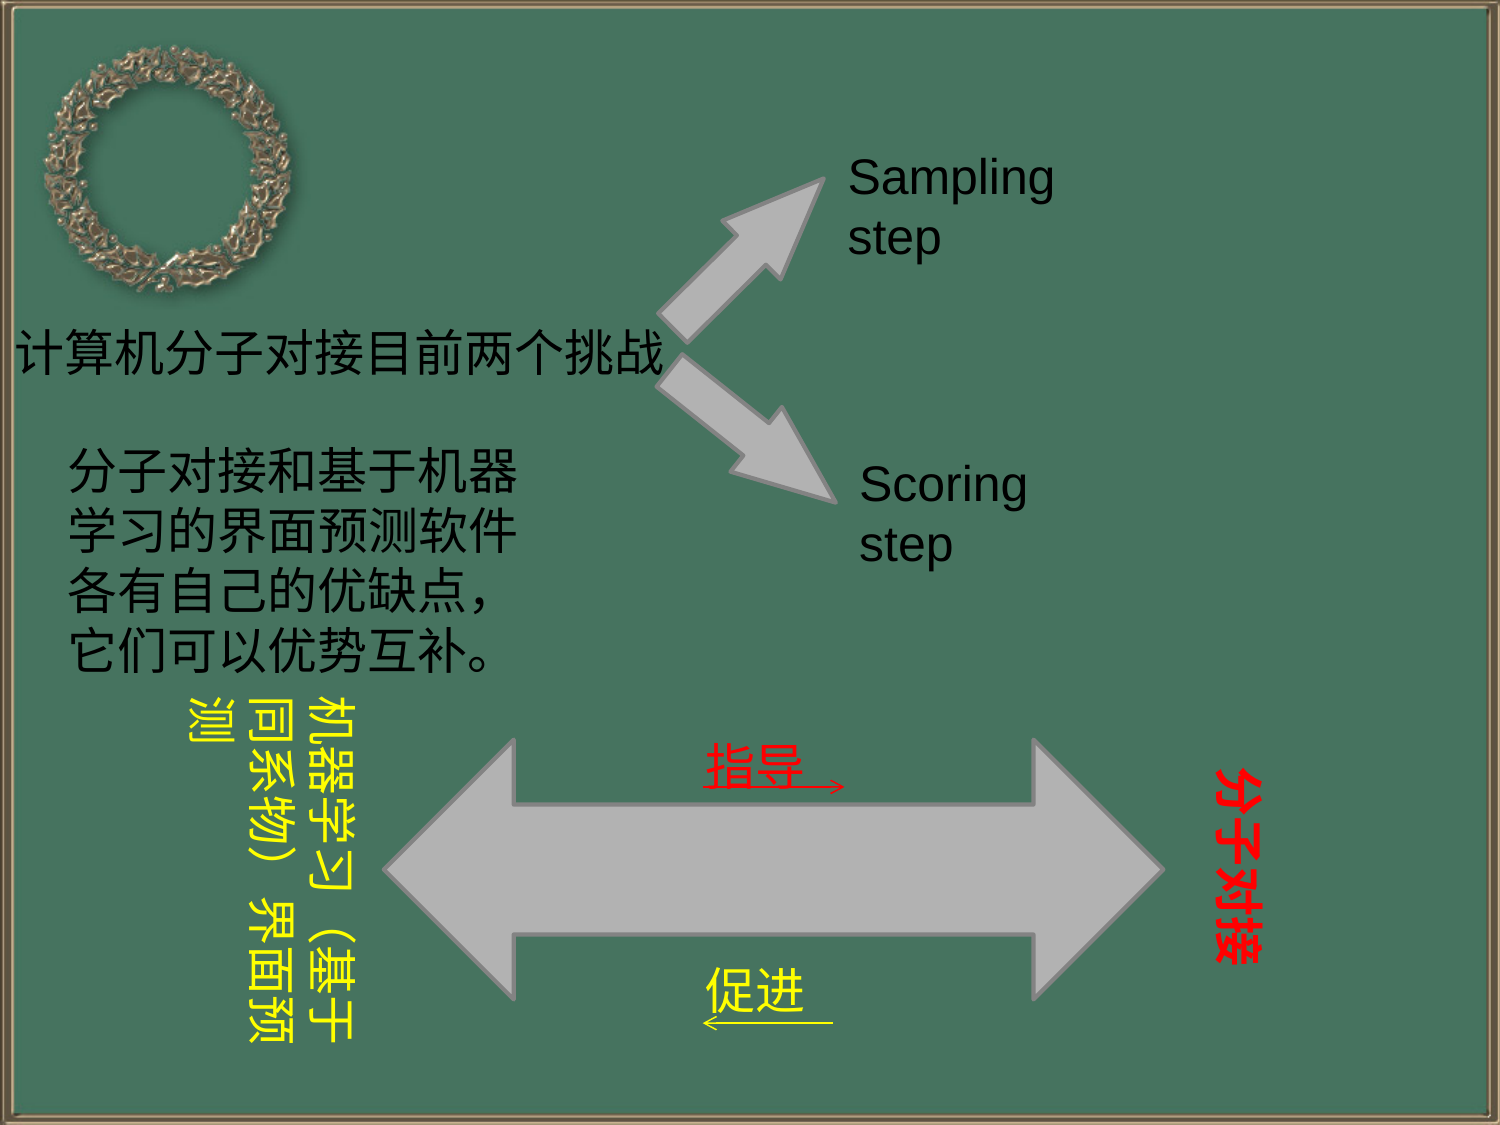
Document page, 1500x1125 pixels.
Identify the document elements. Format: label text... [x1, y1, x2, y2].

text_box 促进 [690, 952, 868, 1027]
text_box 指导 [690, 727, 857, 803]
text_box Scoring step [844, 444, 1140, 580]
text_box 分子对接 [1187, 751, 1278, 1094]
text_box 机器学习（基于同系物）界面预测 [159, 680, 372, 1083]
text_box 计算机分子对接目前两个挑战 [0, 314, 697, 390]
picture [0, 0, 1500, 1125]
text_box Sampling step [832, 137, 1176, 272]
text_box [656, 176, 826, 345]
text_box [654, 352, 838, 505]
text_box [381, 737, 1166, 1002]
text_box 分子对接和基于机器学习的界面预测软件各有自己的优缺点，它们可以优势互补。 [53, 432, 573, 688]
